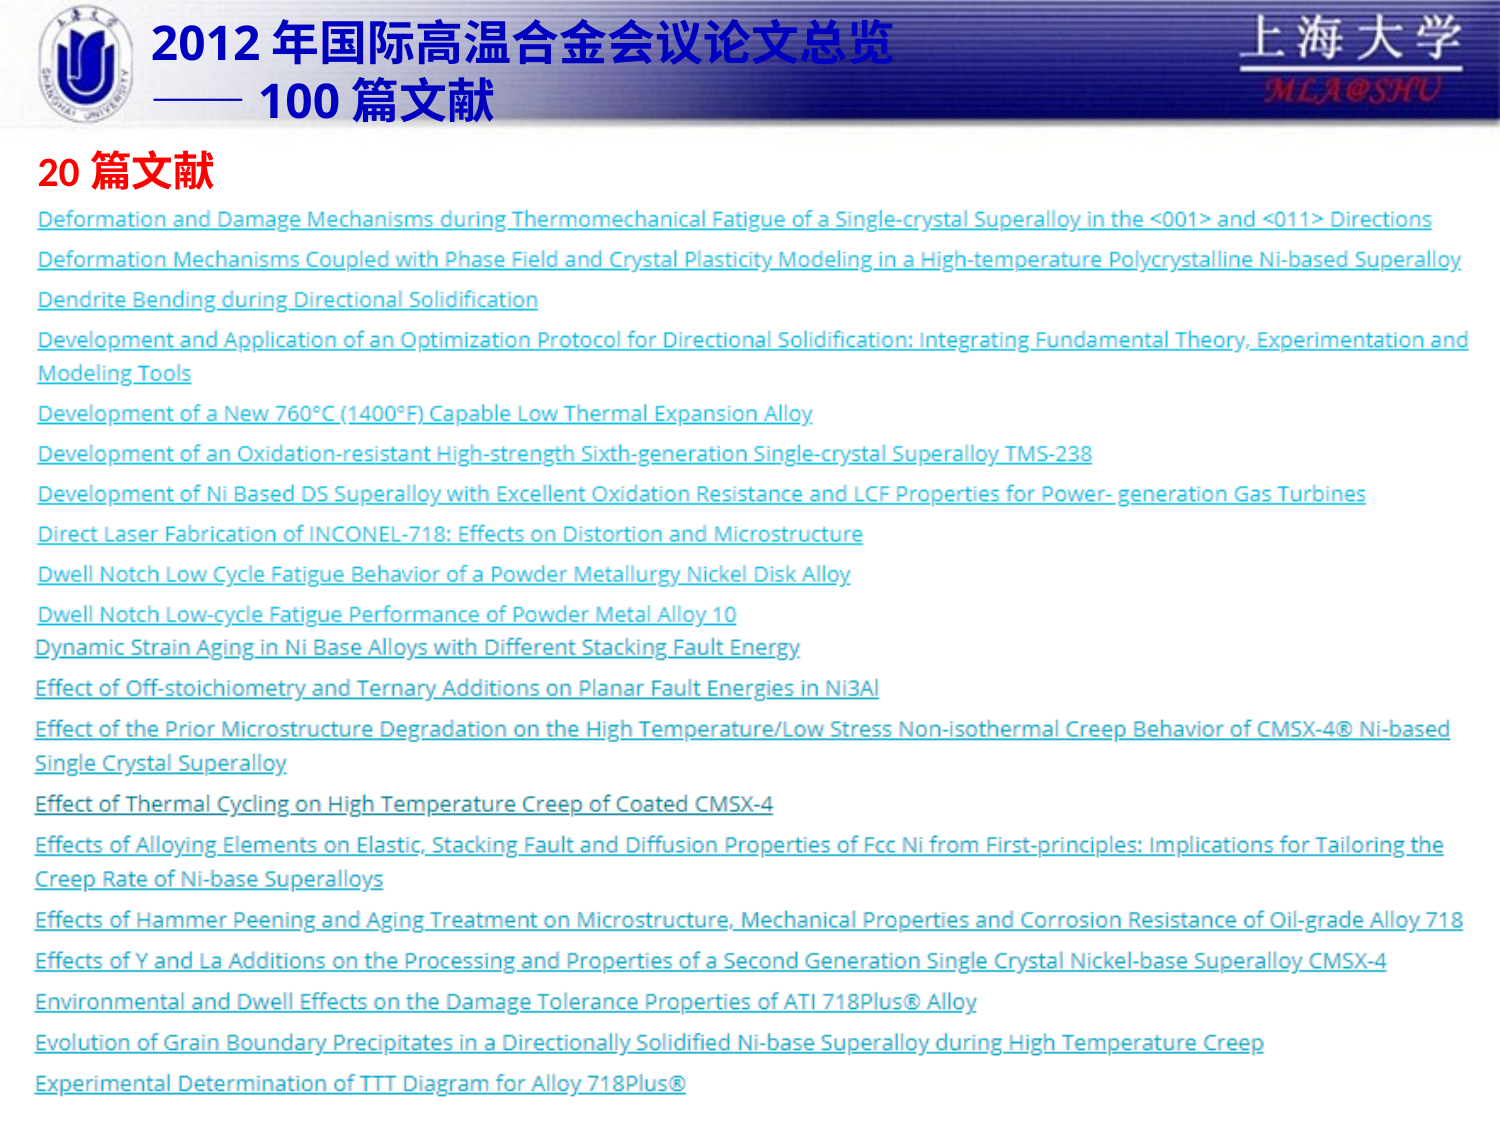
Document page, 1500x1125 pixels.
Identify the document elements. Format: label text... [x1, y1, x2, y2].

title 2012年国际高温合金会议论文总览 ——100篇文献 [135, 5, 1486, 136]
text_box 20篇文献 [22, 137, 345, 202]
picture [0, 0, 1500, 1125]
